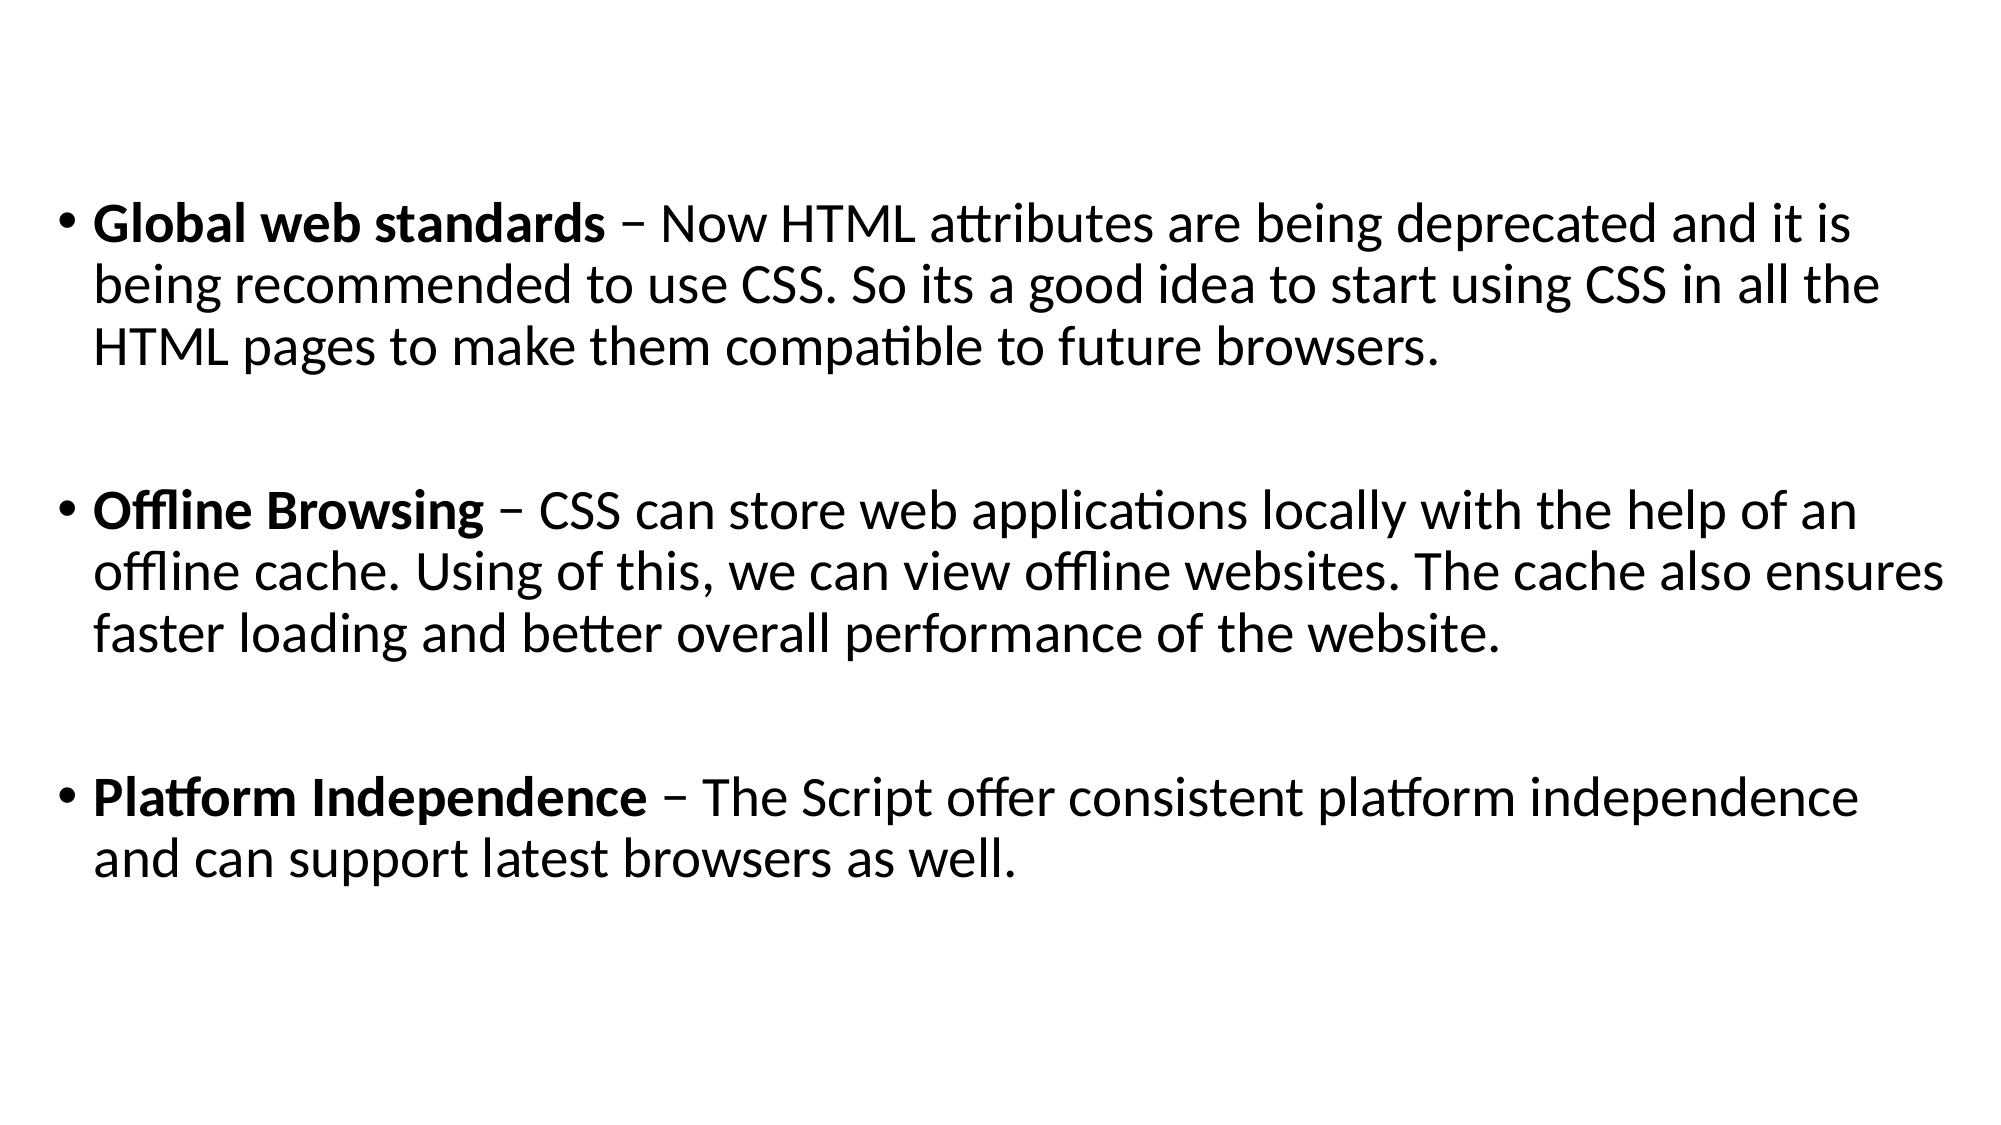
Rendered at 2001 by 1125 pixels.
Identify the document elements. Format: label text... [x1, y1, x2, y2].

list Global web standards − Now HTML attributes are being deprecated and it is being recommended to use CSS. So its a good idea to start using CSS in all the HTML pages to make them compatible to future browsers. Offline Browsing − CSS can store web applications locally with the help of an offline cache. Using of this, we can view offline websites. The cache also ensures faster loading and better overall performance of the website. Platform Independence − The Script offer consistent platform independence and can support latest browsers as well. [42, 185, 1967, 900]
